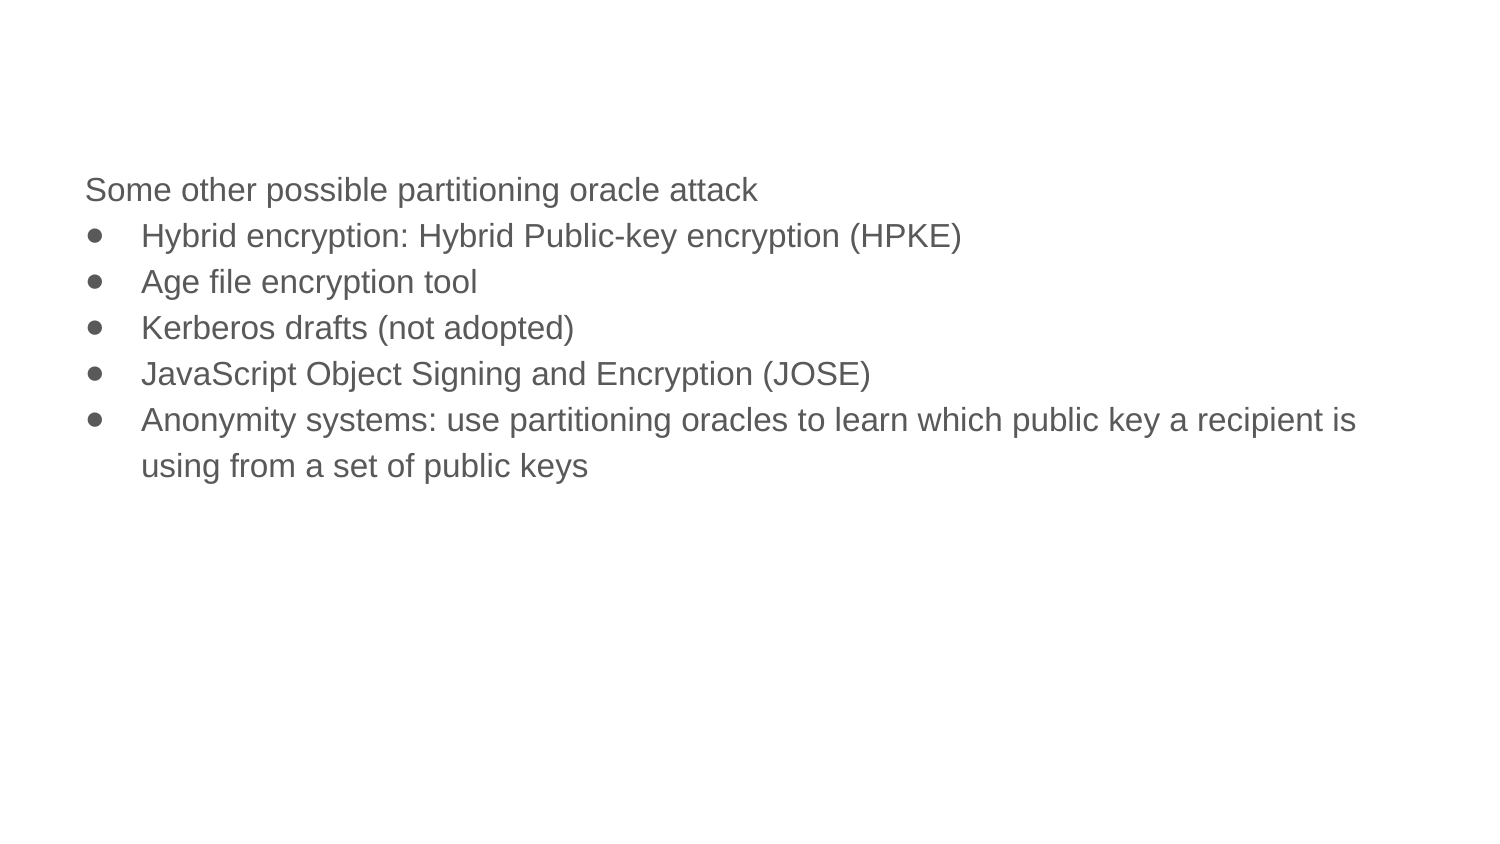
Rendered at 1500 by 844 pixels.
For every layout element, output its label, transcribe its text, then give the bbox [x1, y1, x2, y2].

list Some other possible partitioning oracle attack Hybrid encryption: Hybrid Public-key encryption (HPKE) Age file encryption tool Kerberos drafts (not adopted) JavaScript Object Signing and Encryption (JOSE) Anonymity systems: use partitioning oracles to learn which public key a recipient is using from a set of public keys [51, 147, 1449, 819]
